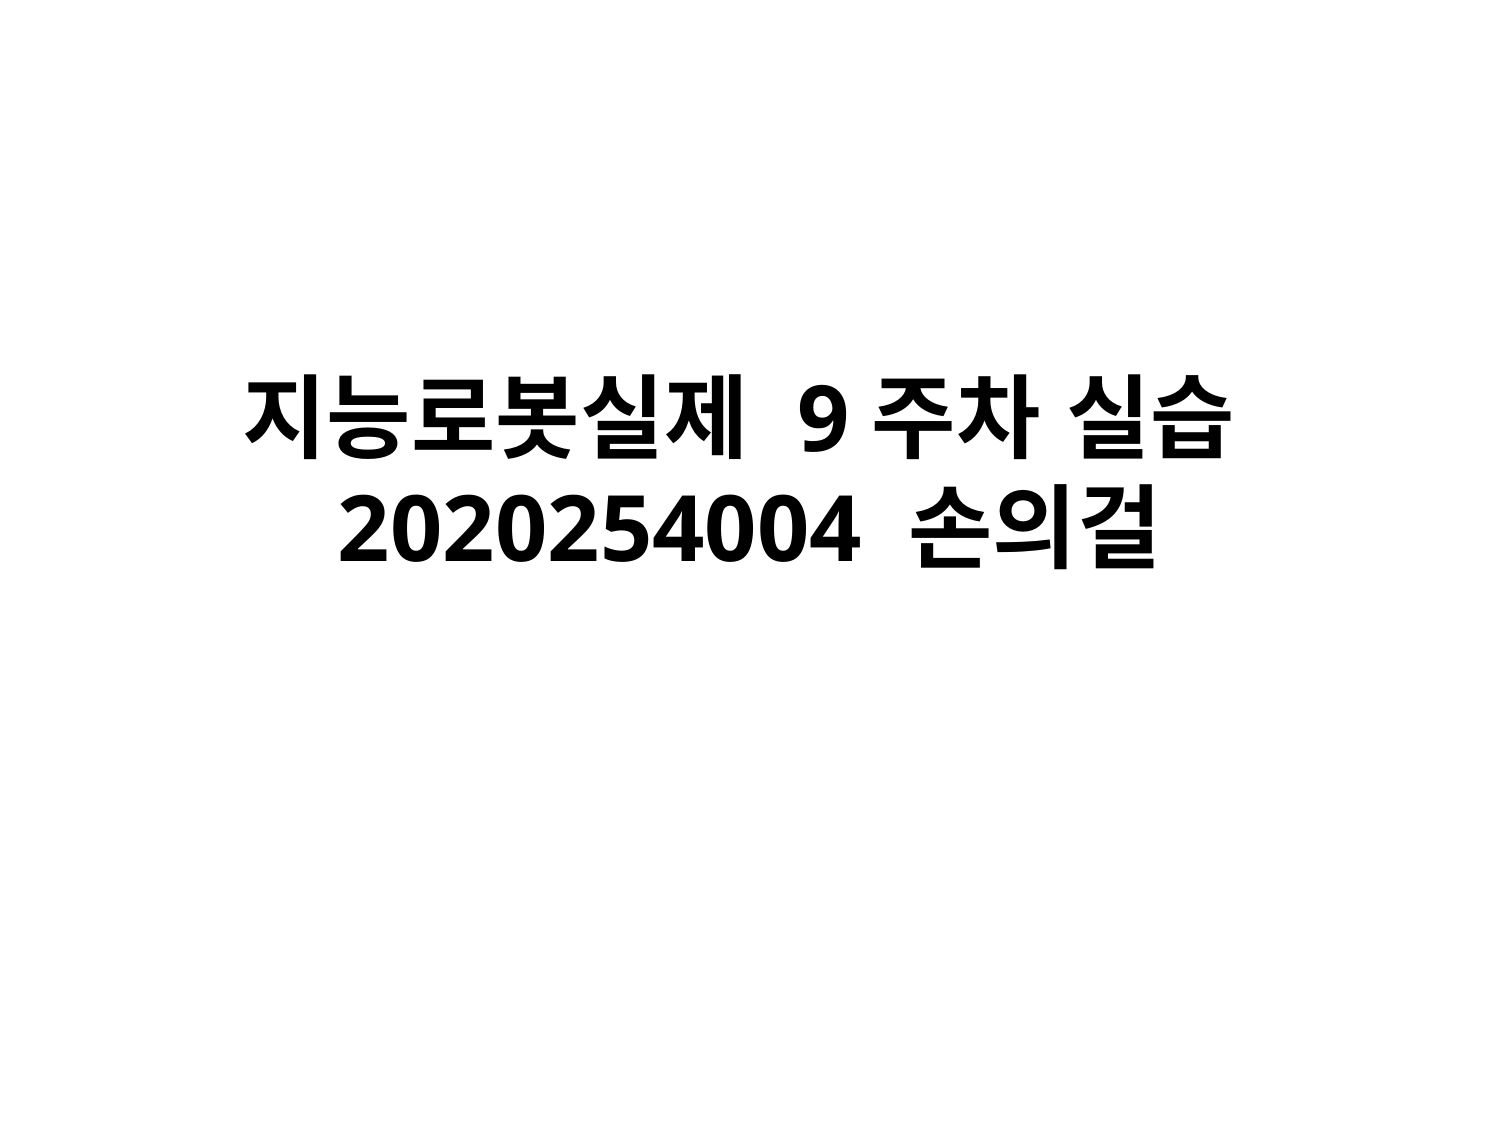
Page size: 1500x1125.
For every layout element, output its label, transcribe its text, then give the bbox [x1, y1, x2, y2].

title 지능로봇실제 9주차 실습2020254004 손의걸 [112, 349, 1388, 591]
